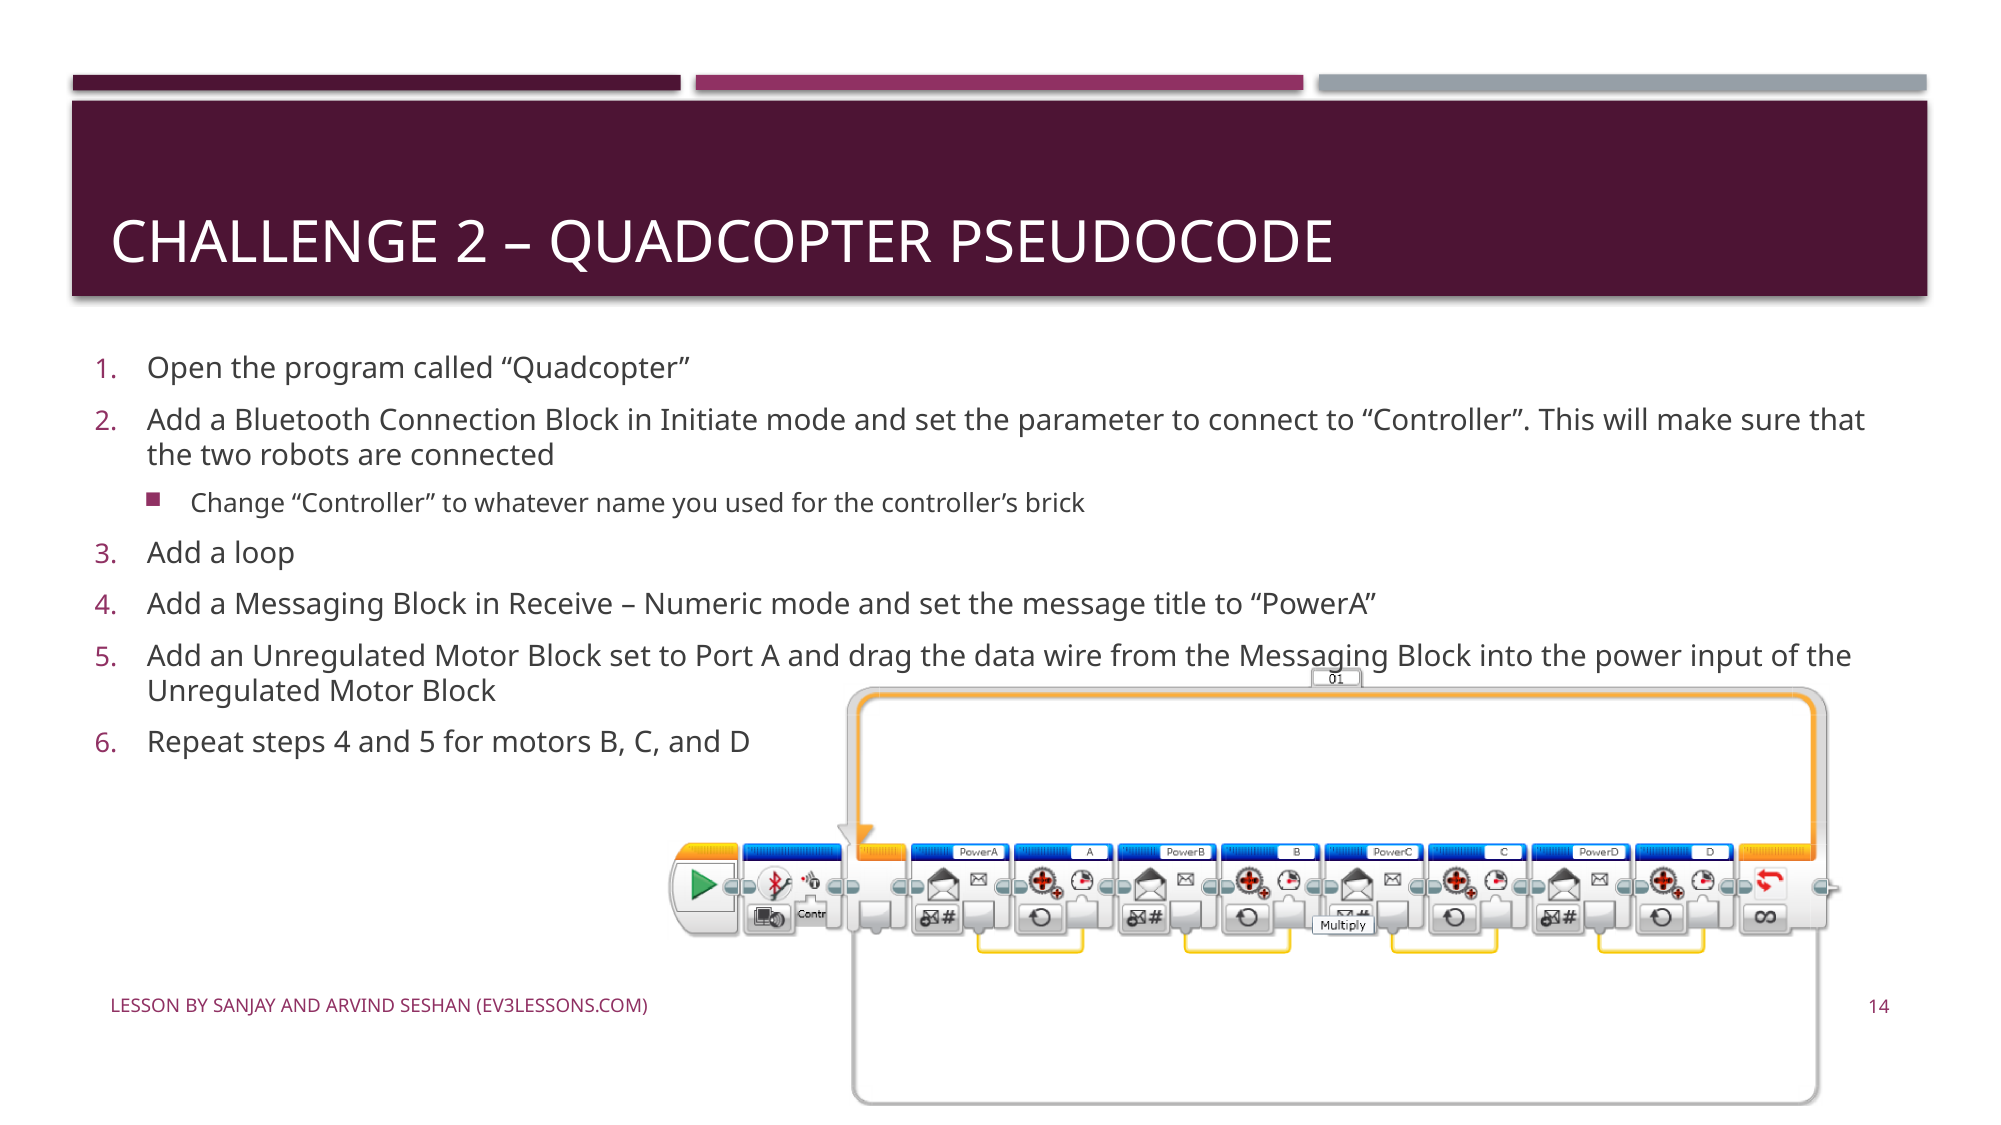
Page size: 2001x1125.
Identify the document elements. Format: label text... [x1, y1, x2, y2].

slide_number 14 [1852, 977, 1905, 1037]
title CHALLENGE 2 – Quadcopter PSEUDOCode [95, 115, 1905, 282]
picture [662, 665, 1847, 1106]
list Open the program called “Quadcopter” Add a Bluetooth Connection Block in Initiate mode and set the parameter to connect to “Controller”. This will make sure that the two robots are connected Change “Controller” to whatever name you used for the controller’s brick Add a loop Add a Messaging Block in Receive – Numeric mode and set the message title to “PowerA” Add an Unregulated Motor Block set to Port A and drag the data wire from the Messaging Block into the power input of the Unregulated Motor Block Repeat steps 4 and 5 for motors B, C, and D [79, 341, 1905, 770]
footer Lesson by Sanjay and Arvind Seshan (EV3Lessons.com) [95, 976, 656, 1037]
